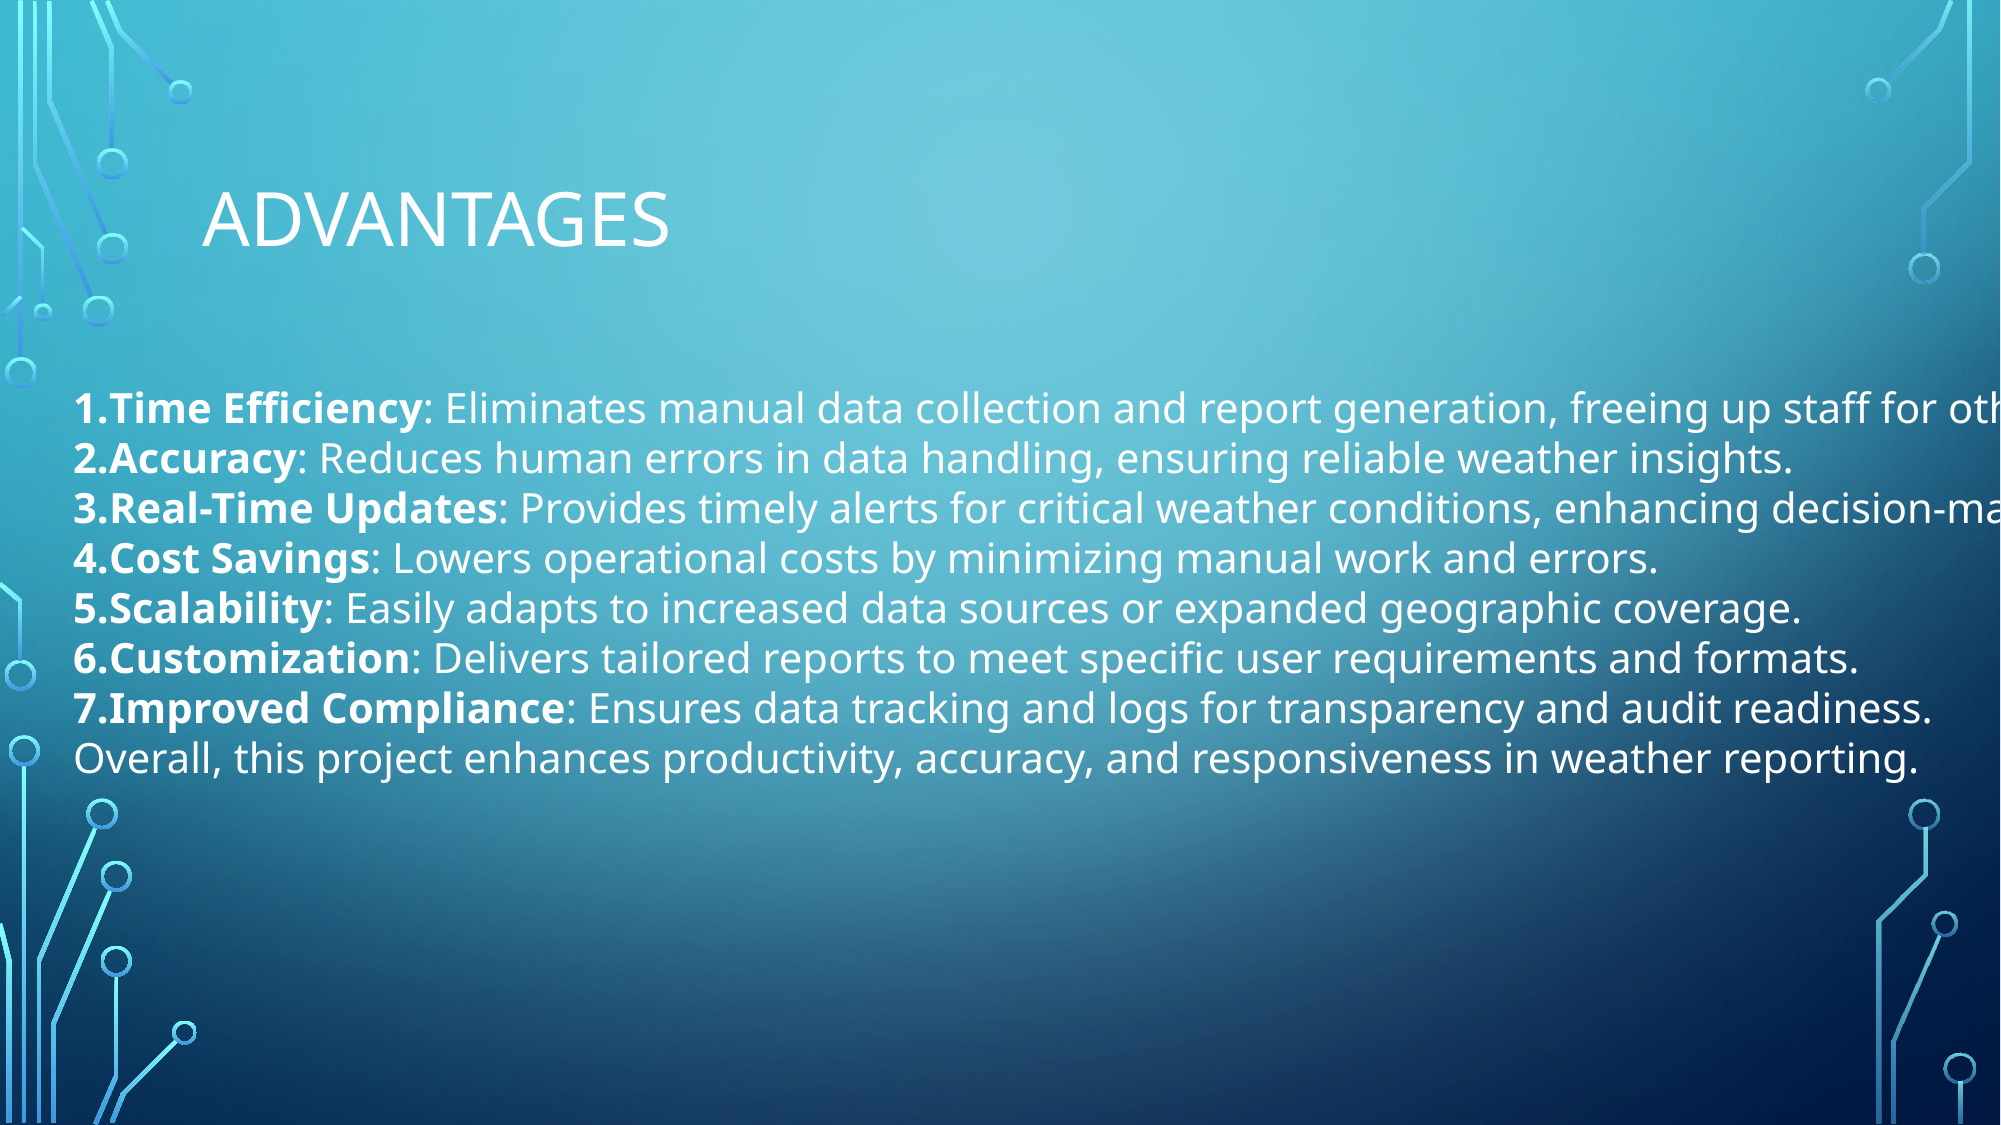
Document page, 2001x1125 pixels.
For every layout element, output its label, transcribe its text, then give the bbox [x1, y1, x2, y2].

list Time Efficiency: Eliminates manual data collection and report generation, freeing up staff for other tasks. Accuracy: Reduces human errors in data handling, ensuring reliable weather insights. Real-Time Updates: Provides timely alerts for critical weather conditions, enhancing decision-making. Cost Savings: Lowers operational costs by minimizing manual work and errors. Scalability: Easily adapts to increased data sources or expanded geographic coverage. Customization: Delivers tailored reports to meet specific user requirements and formats. Improved Compliance: Ensures data tracking and logs for transparency and audit readiness. Overall, this project enhances productivity, accuracy, and responsiveness in weather reporting. [58, 255, 2000, 909]
title advantages [187, 101, 1813, 255]
